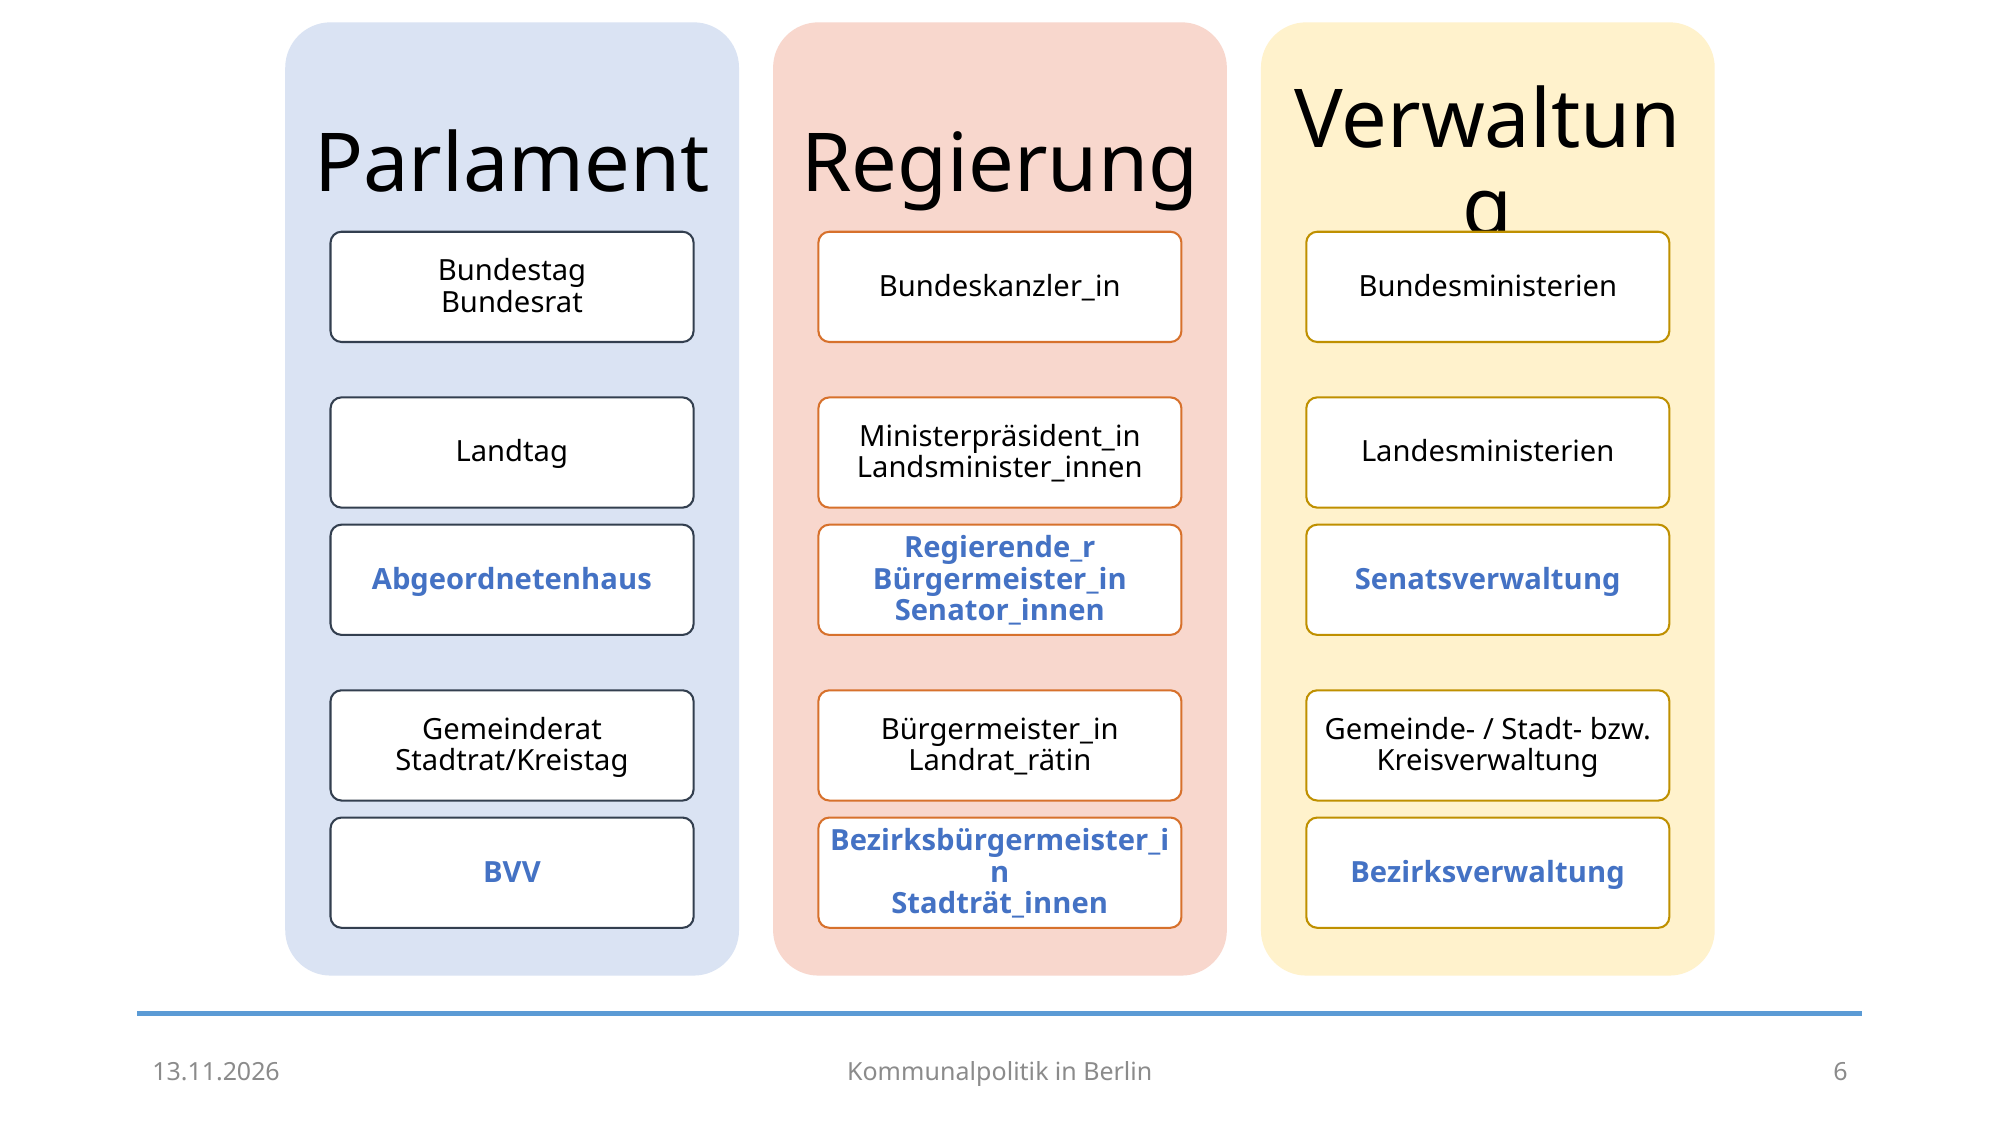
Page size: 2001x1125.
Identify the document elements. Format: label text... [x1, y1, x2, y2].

text_box Landesministerien [1305, 396, 1671, 509]
text_box Regierung [773, 22, 1227, 976]
text_box Ministerpräsident_in Landsminister_innen [817, 396, 1183, 509]
text_box Bezirksbürgermeister_in Stadträt_innen [817, 816, 1183, 929]
slide_number 6 [1412, 1042, 1863, 1103]
text_box Regierende_r Bürgermeister_in Senator_innen [817, 523, 1183, 636]
text_box Senatsverwaltung [1305, 523, 1671, 636]
text_box Gemeinde- / Stadt- bzw. Kreisverwaltung [1305, 689, 1671, 802]
text_box Bundestag Bundesrat [329, 230, 695, 344]
text_box Bezirksverwaltung [1305, 816, 1671, 929]
text_box Bundeskanzler_in [817, 230, 1183, 344]
text_box Gemeinderat Stadtrat/Kreistag [329, 689, 695, 802]
text_box BVV [329, 816, 695, 929]
text_box Verwaltung [1260, 22, 1715, 976]
text_box Parlament [285, 22, 740, 976]
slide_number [137, 1042, 588, 1103]
text_box Bundesministerien [1305, 230, 1671, 344]
text_box Abgeordnetenhaus [329, 523, 695, 636]
footer Kommunalpolitik in Berlin [662, 1042, 1338, 1103]
text_box Landtag [329, 396, 695, 509]
text_box Bürgermeister_in Landrat_rätin [817, 689, 1183, 802]
